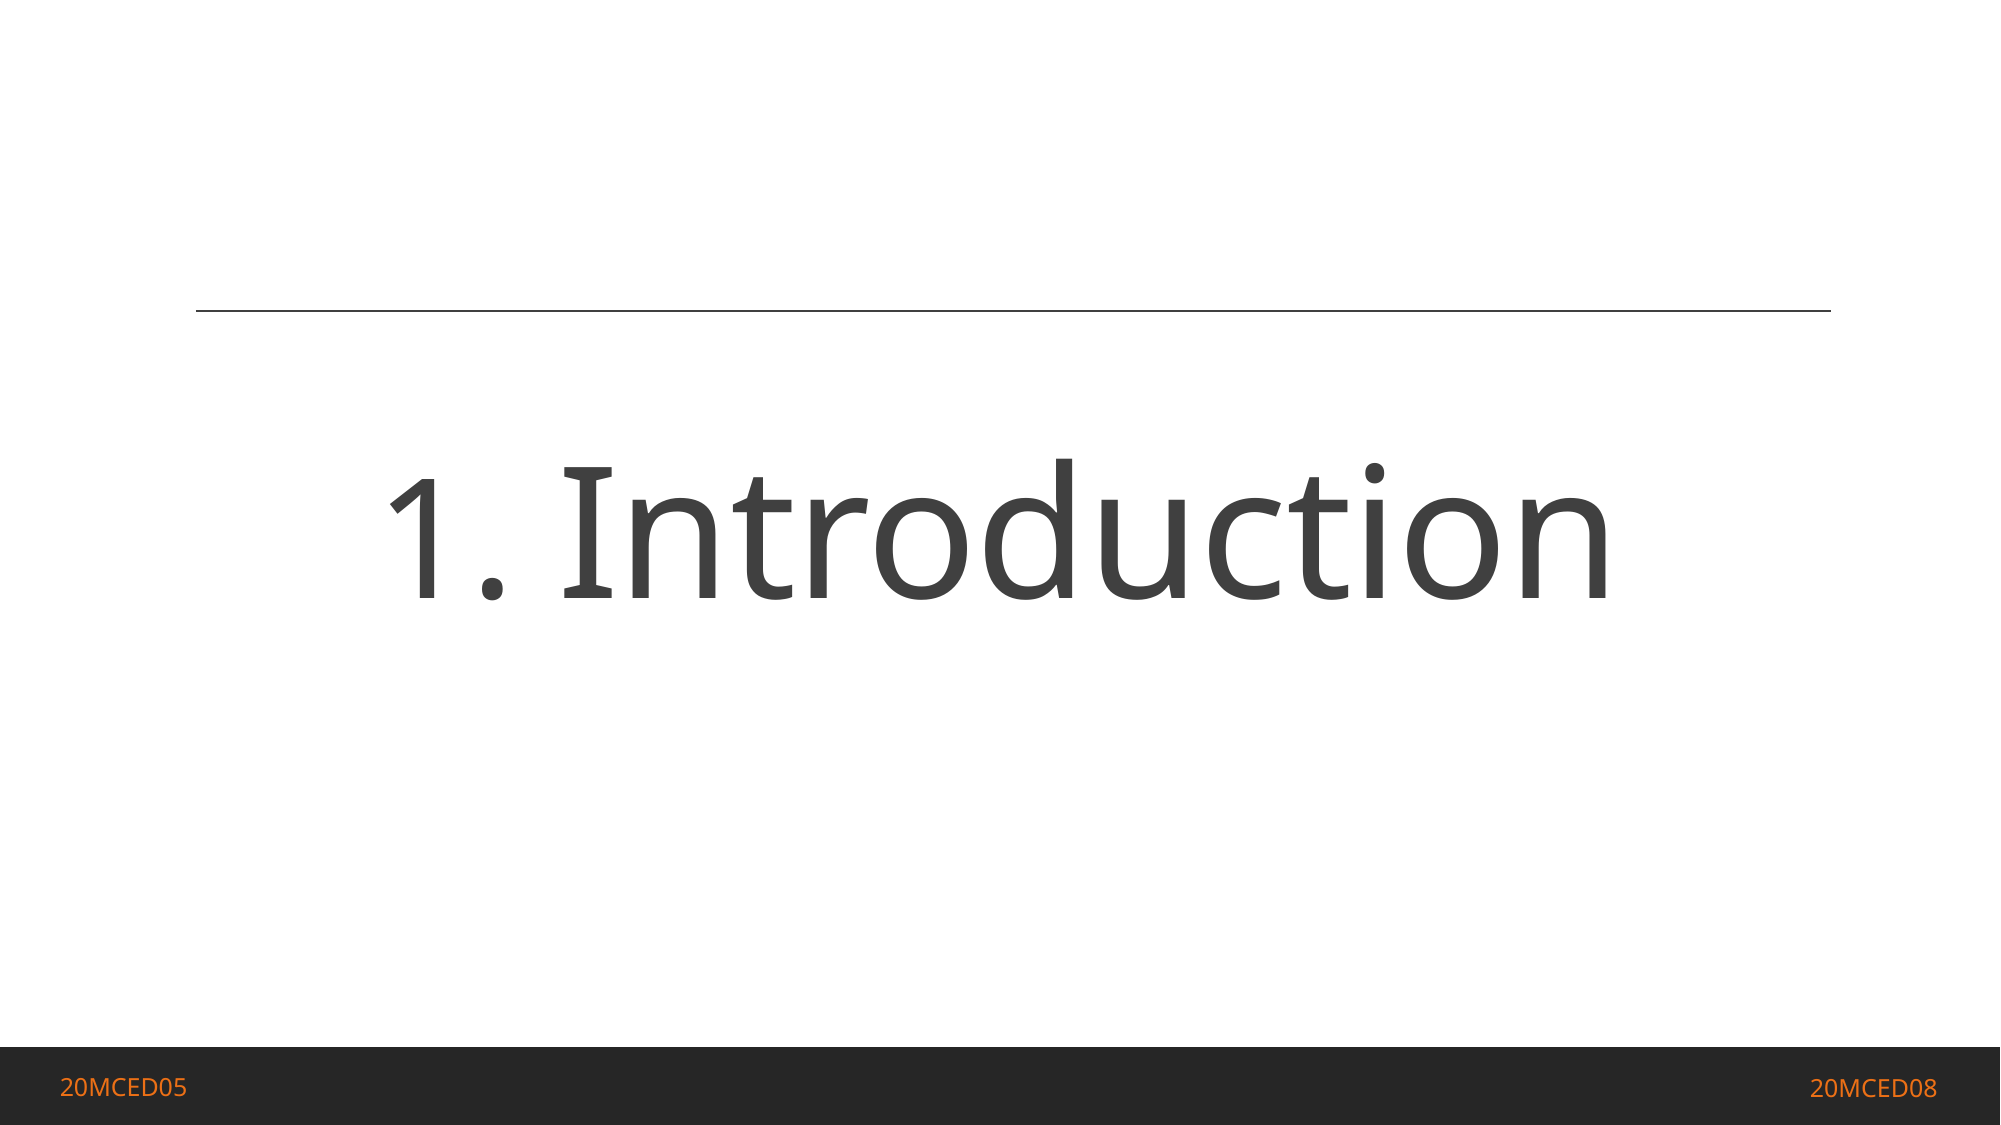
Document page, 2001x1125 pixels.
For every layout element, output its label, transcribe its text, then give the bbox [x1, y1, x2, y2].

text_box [44, 1063, 2000, 1111]
text_box [0, 1046, 2000, 1125]
title 1. Introduction [173, 408, 1824, 647]
